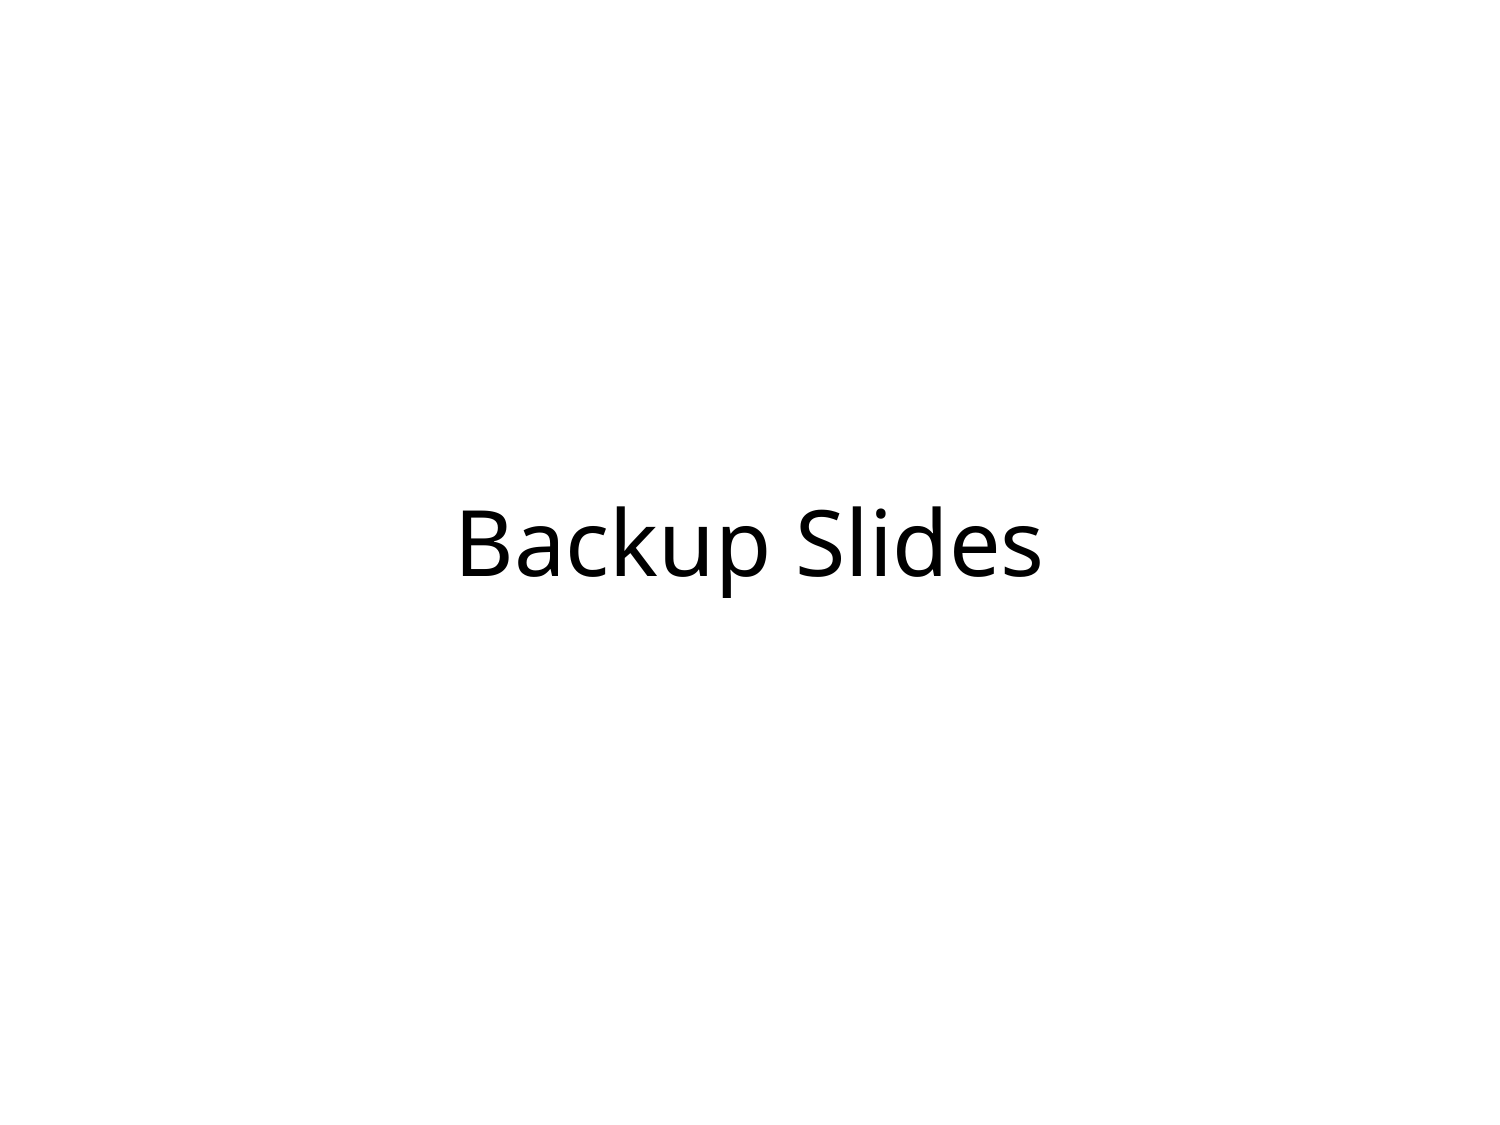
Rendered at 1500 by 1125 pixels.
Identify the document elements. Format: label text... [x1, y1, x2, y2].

title Backup Slides [75, 446, 1425, 634]
